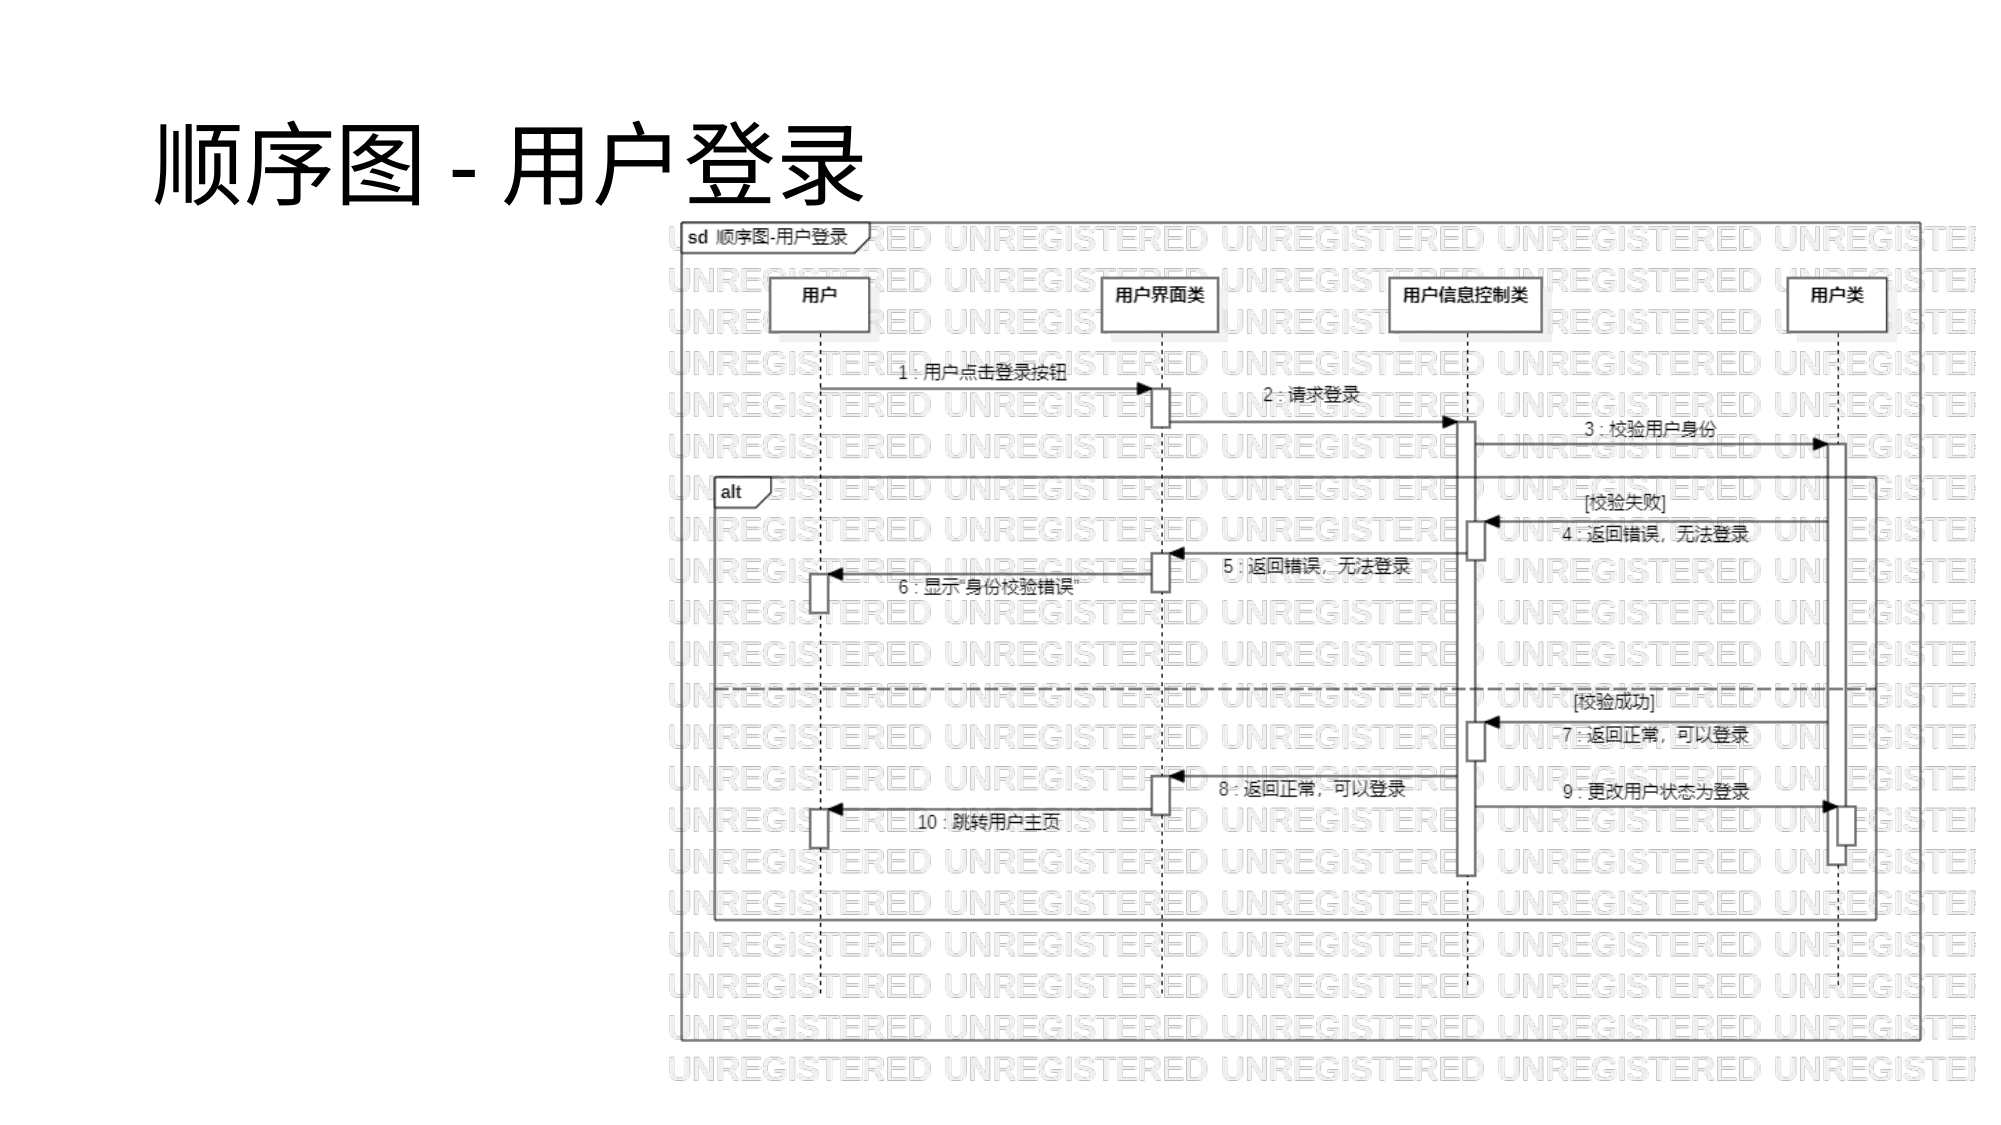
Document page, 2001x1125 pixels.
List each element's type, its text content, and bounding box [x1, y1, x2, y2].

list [668, 209, 1976, 1096]
title 顺序图-用户登录 [137, 59, 1863, 278]
